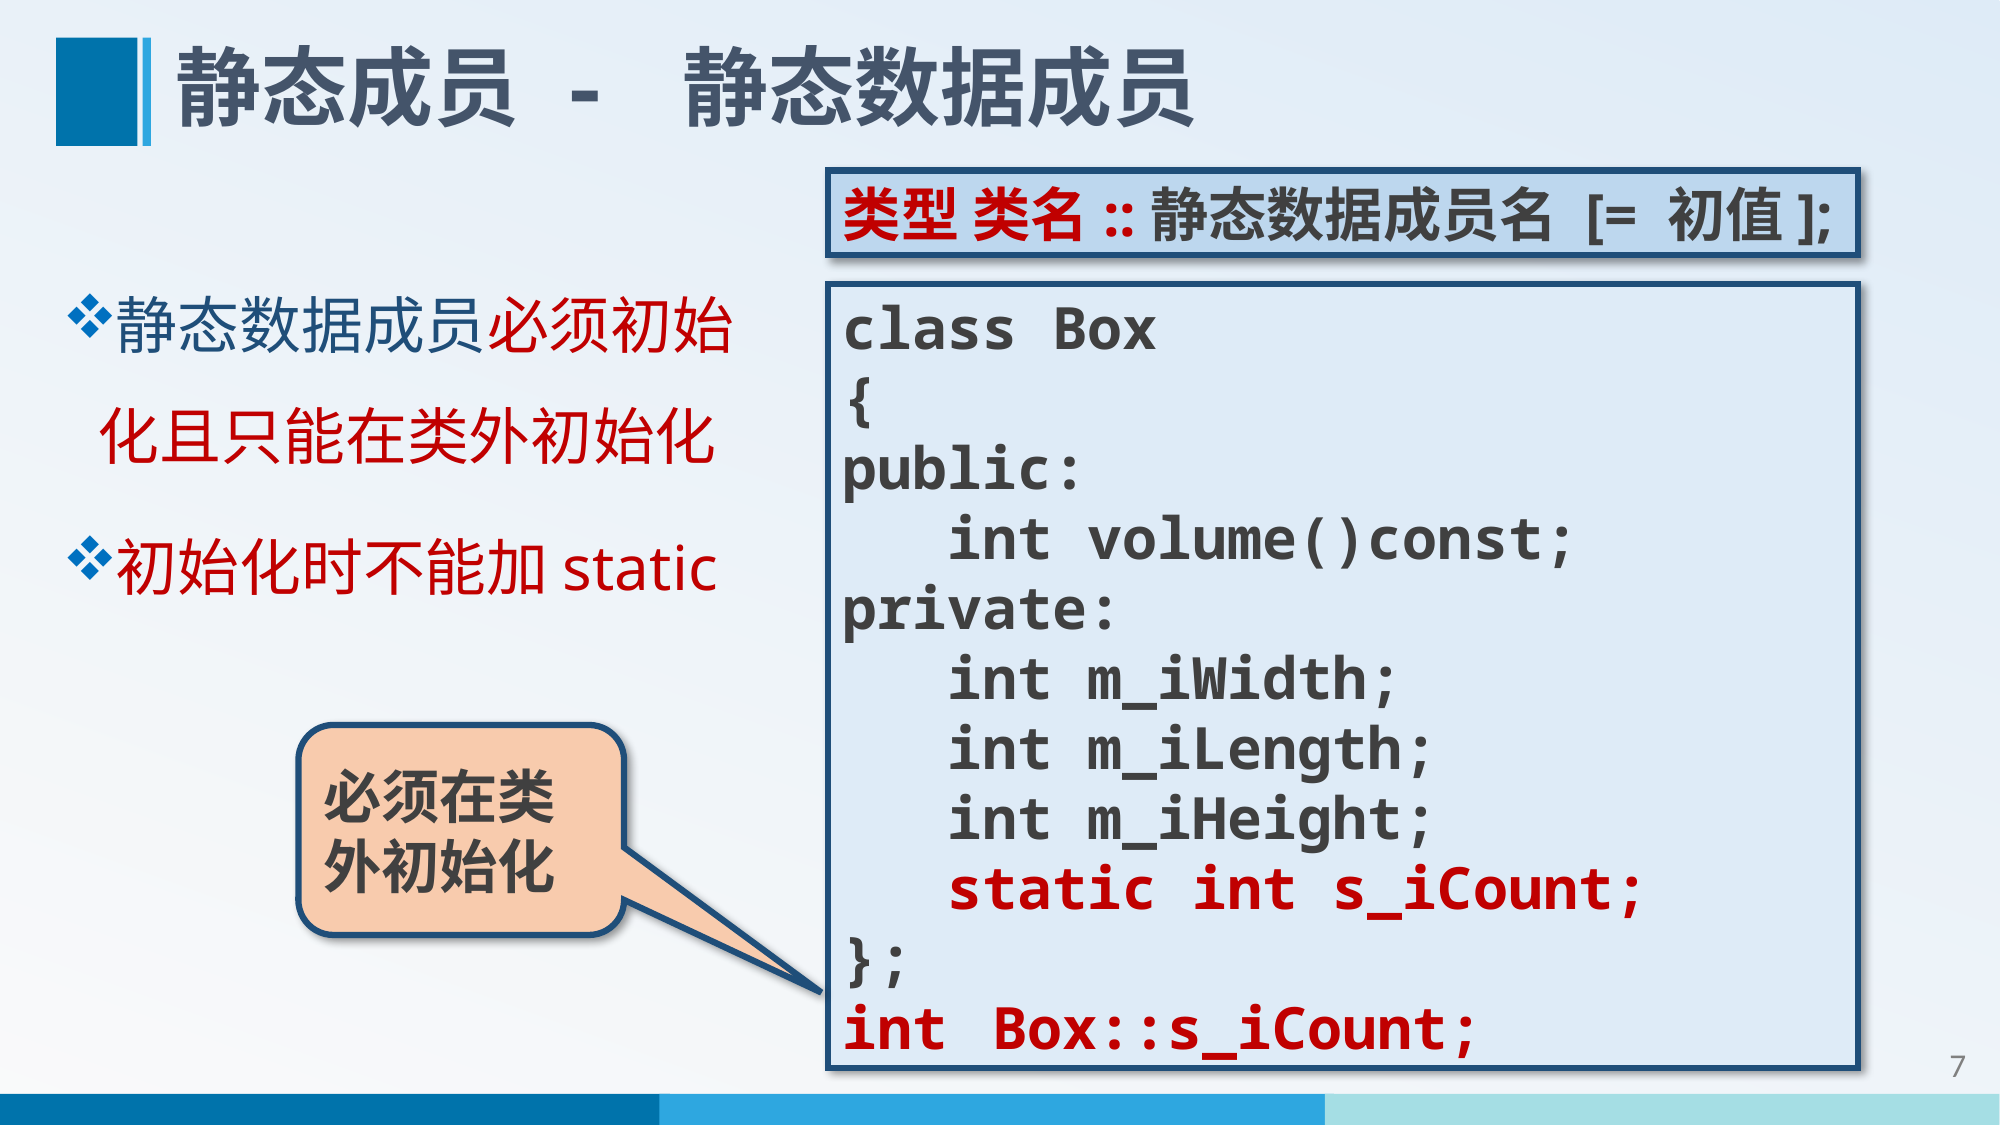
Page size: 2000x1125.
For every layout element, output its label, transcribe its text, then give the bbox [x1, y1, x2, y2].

text_box 必须在类外初始化 [297, 723, 823, 994]
list 静态数据成员必须初始化且只能在类外初始化 初始化时不能加static [47, 241, 806, 693]
title 静态成员 - 静态数据成员 [160, 37, 1791, 146]
text_box class Box { public: int volume()const; private: int m_iWidth; int m_iLength; int m_iHeight; static int s_iCount; }; int Box::s_iCount; [827, 283, 1859, 1069]
text_box 类型 类名::静态数据成员名 [= 初值]; [828, 170, 1859, 256]
